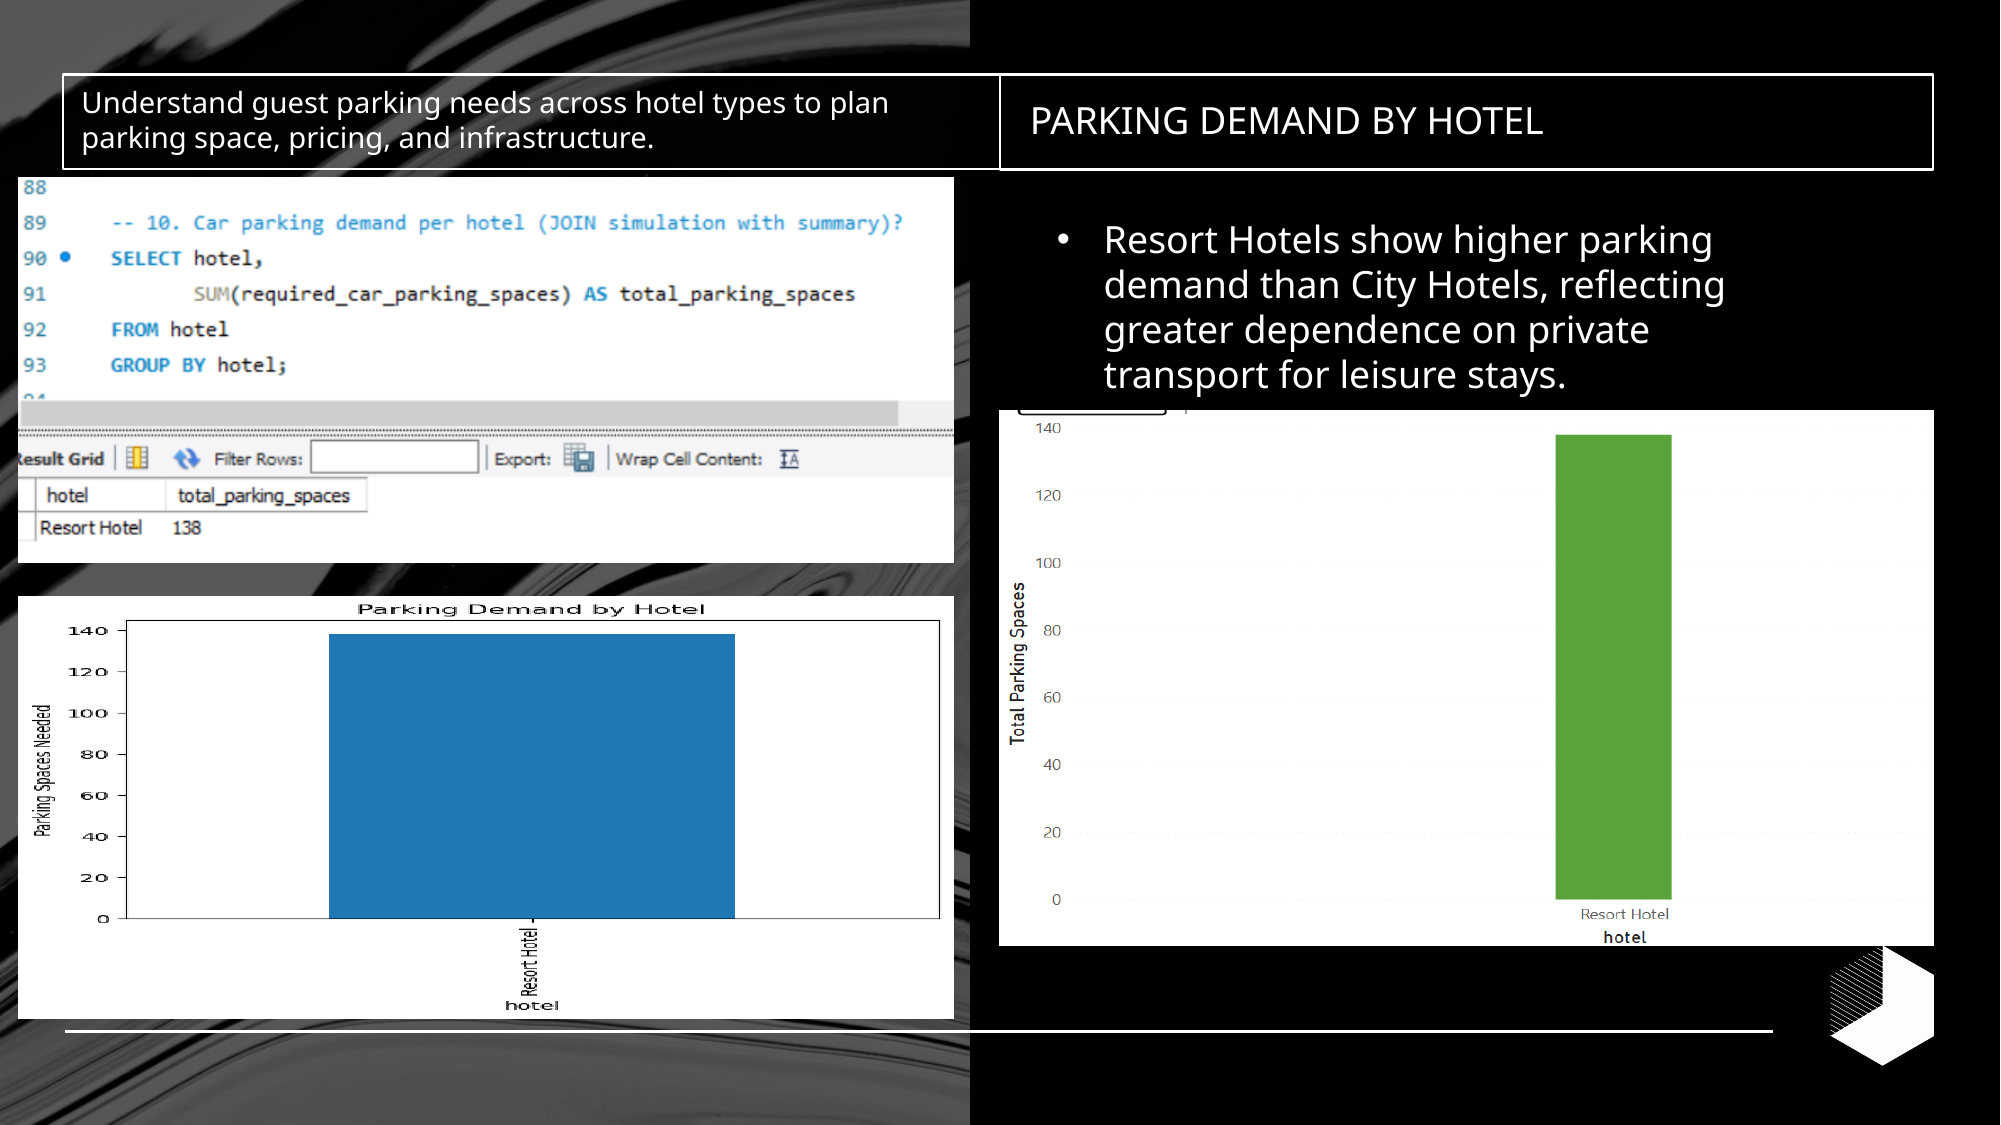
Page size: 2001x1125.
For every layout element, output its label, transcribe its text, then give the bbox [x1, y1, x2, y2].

picture [0, 0, 970, 1125]
text_box Understand guest parking needs across hotel types to plan parking space, pricing, and infrastructure. [66, 77, 919, 177]
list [18, 177, 954, 563]
picture [999, 410, 1934, 1066]
title Parking demand by hotel [999, 74, 1934, 171]
text_box Resort Hotels show higher parking demand than City Hotels, reflecting greater dependence on private transport for leisure stays. [1042, 208, 1831, 404]
picture [64, 76, 970, 168]
